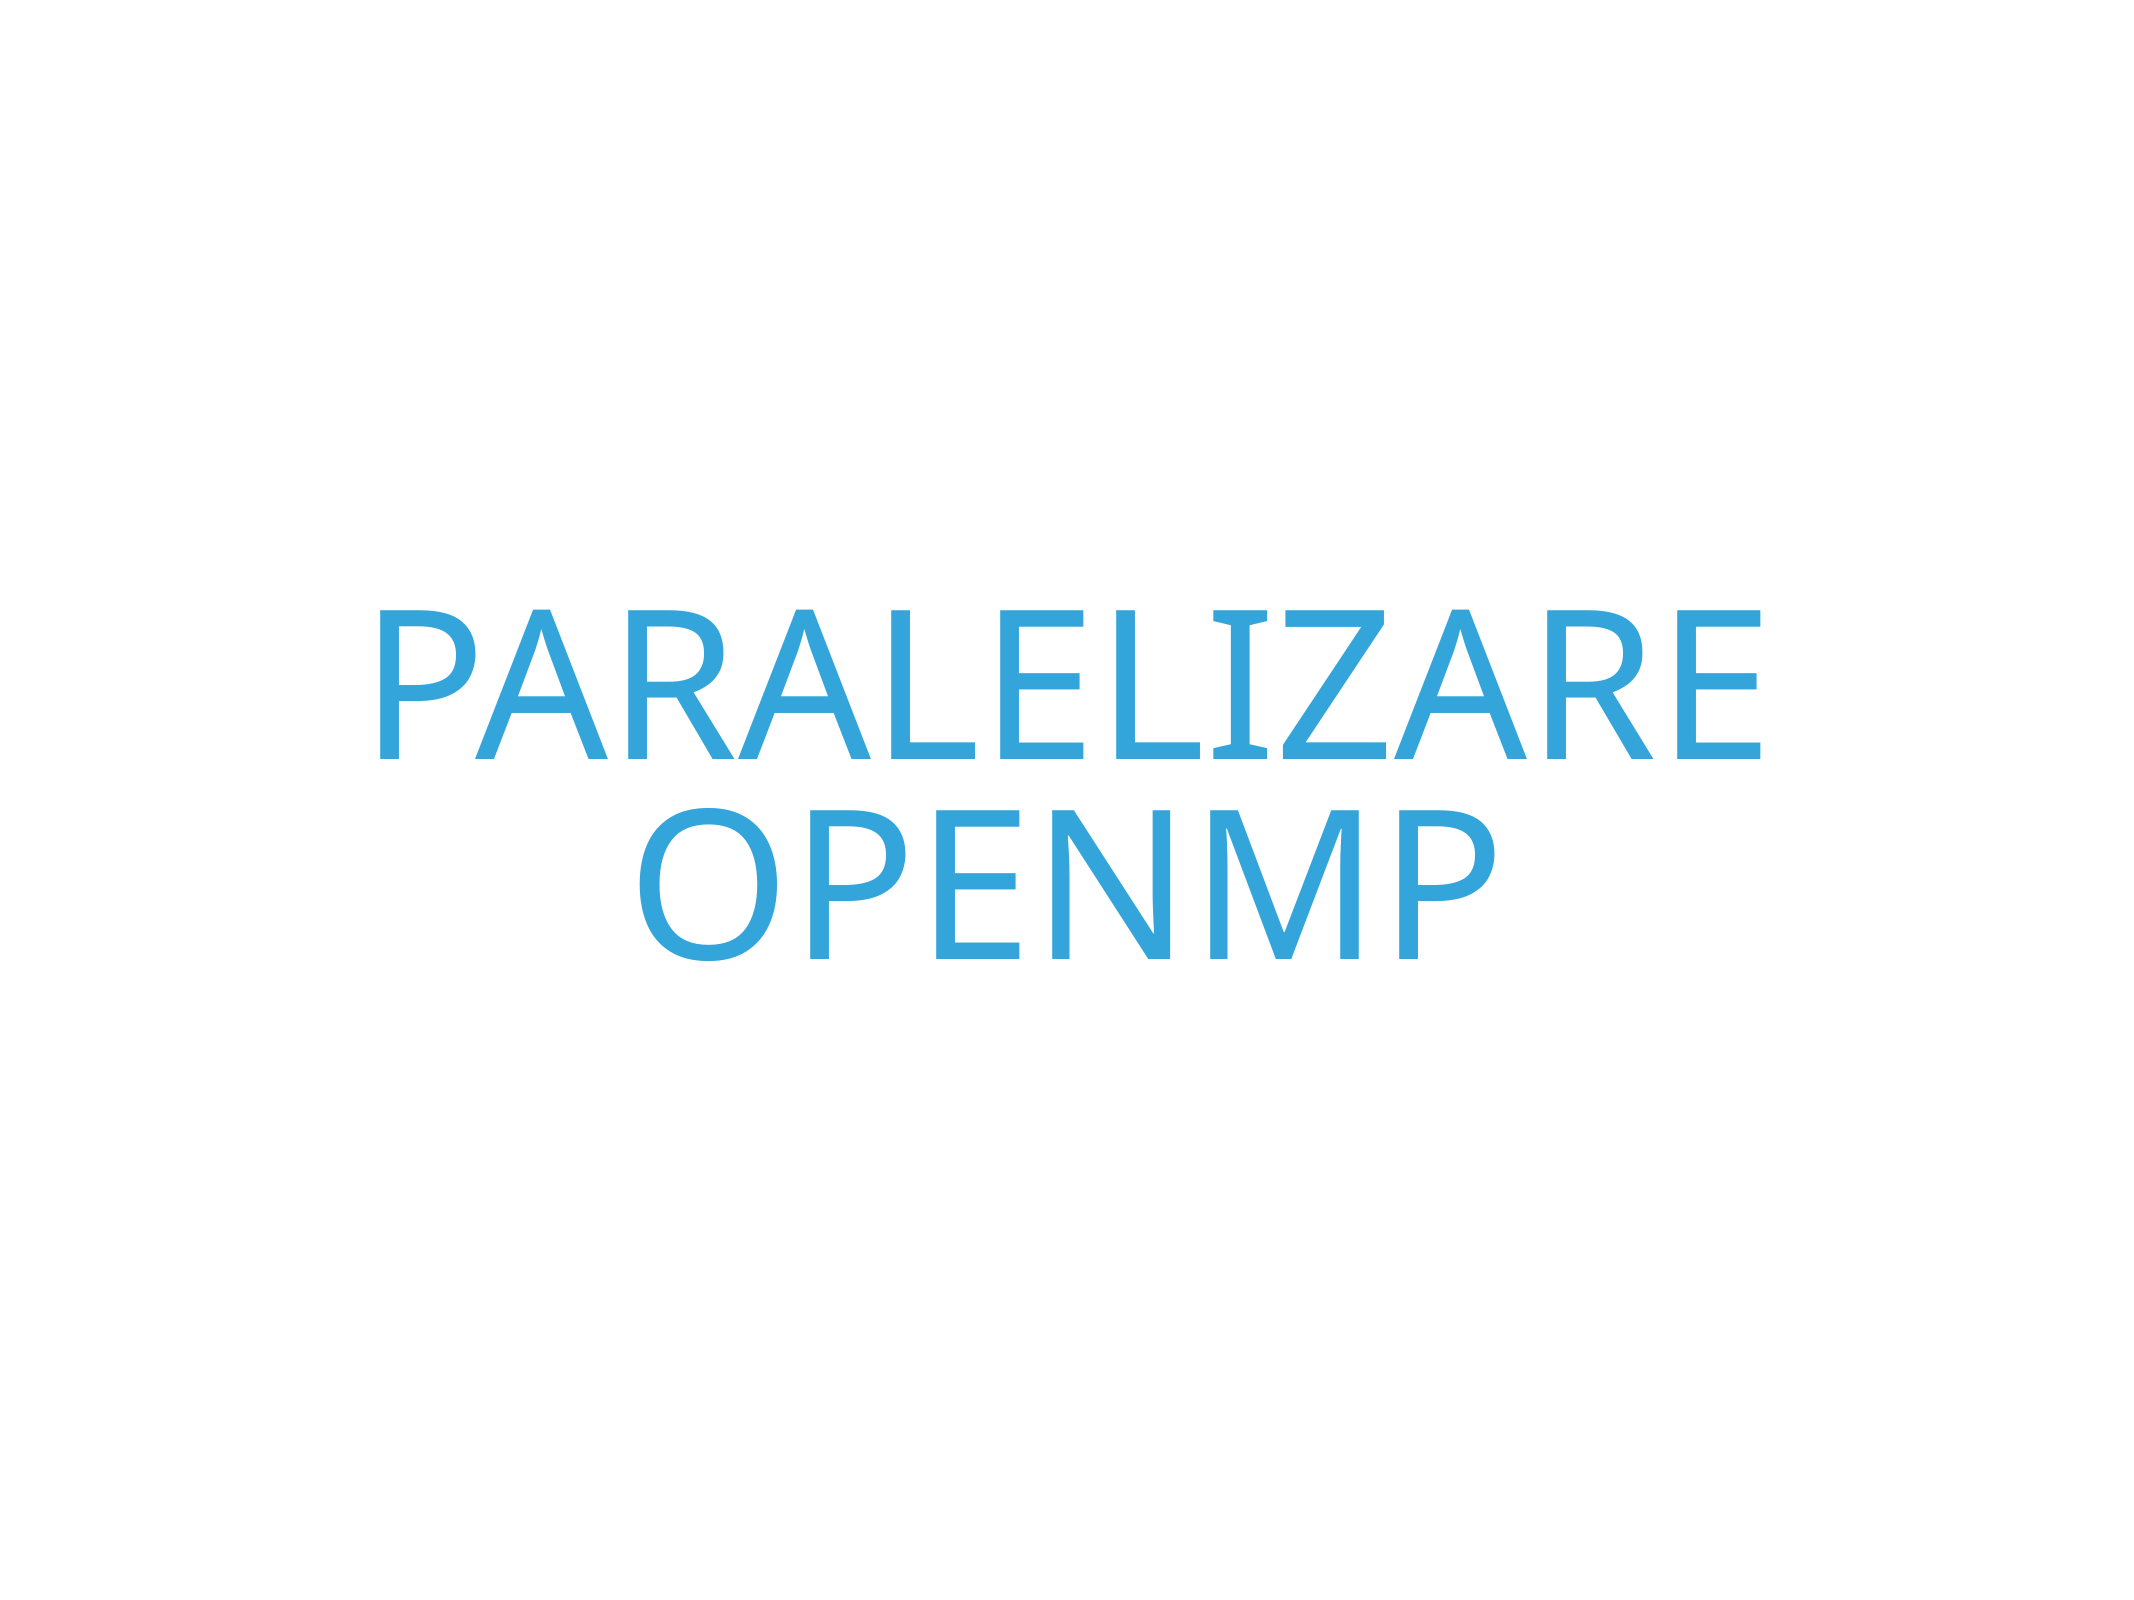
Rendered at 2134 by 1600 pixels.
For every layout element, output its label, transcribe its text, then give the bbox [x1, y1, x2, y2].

title Paralelizare OpenMP [66, 428, 2068, 1172]
